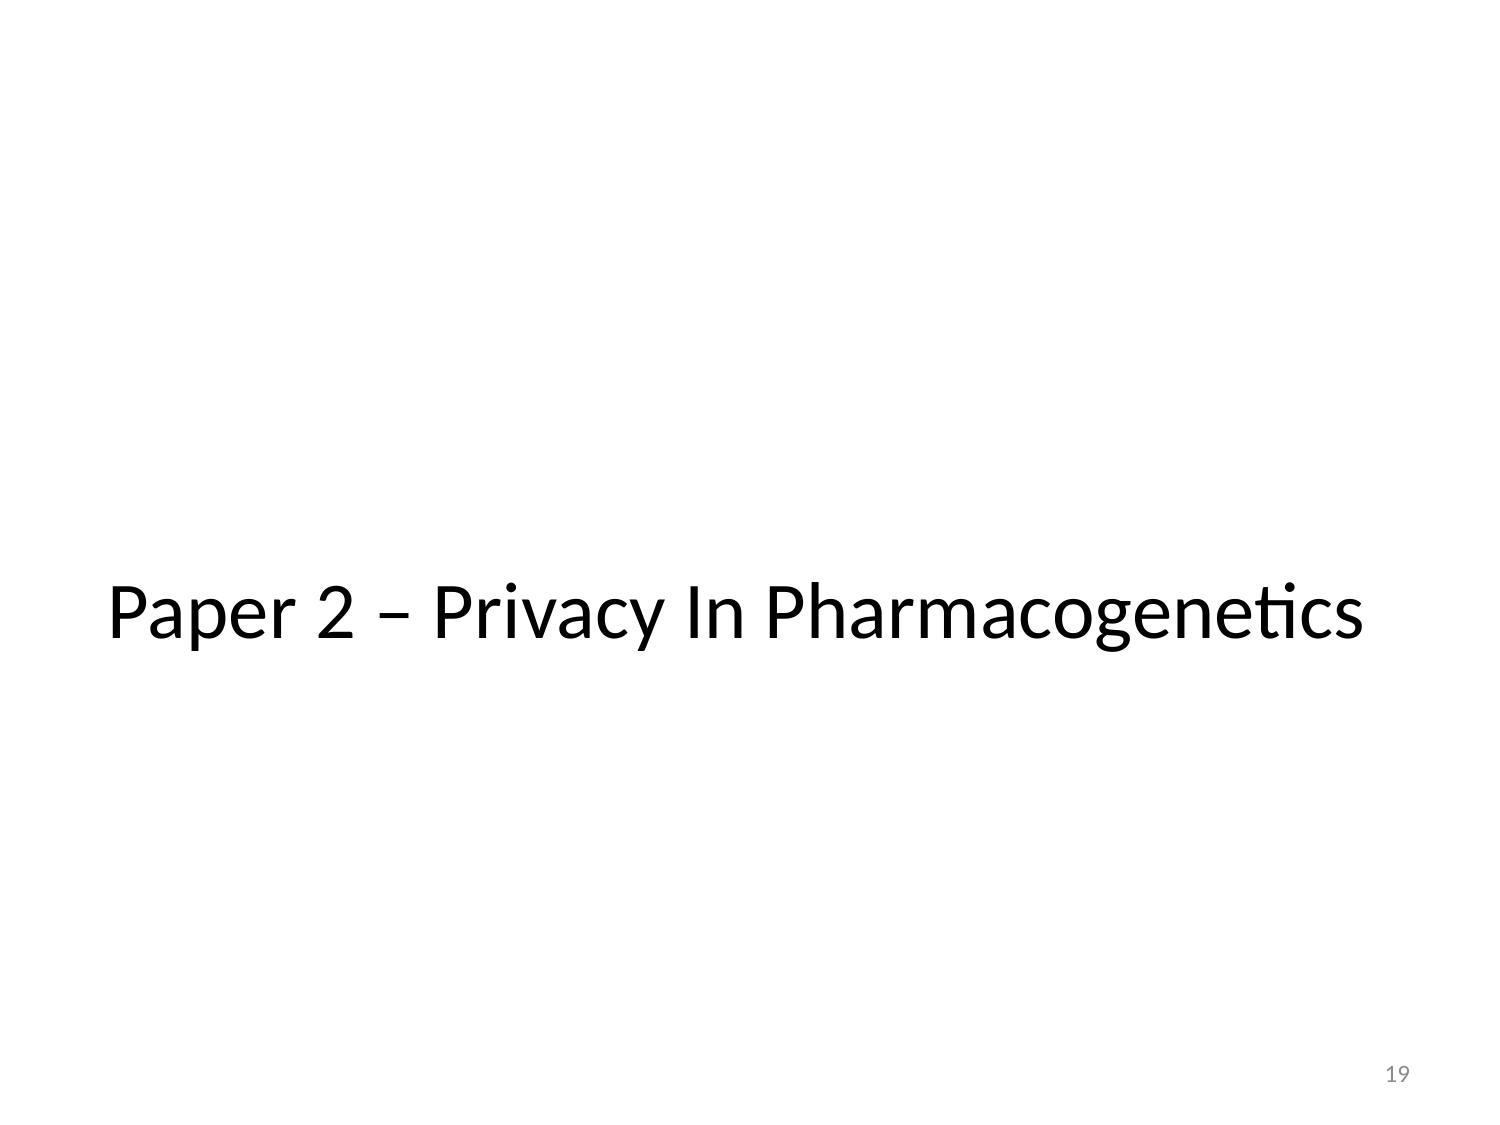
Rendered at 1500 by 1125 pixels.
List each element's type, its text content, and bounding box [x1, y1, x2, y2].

title Paper 2 – Privacy In Pharmacogenetics [62, 512, 1413, 700]
slide_number 19 [1074, 1042, 1425, 1103]
